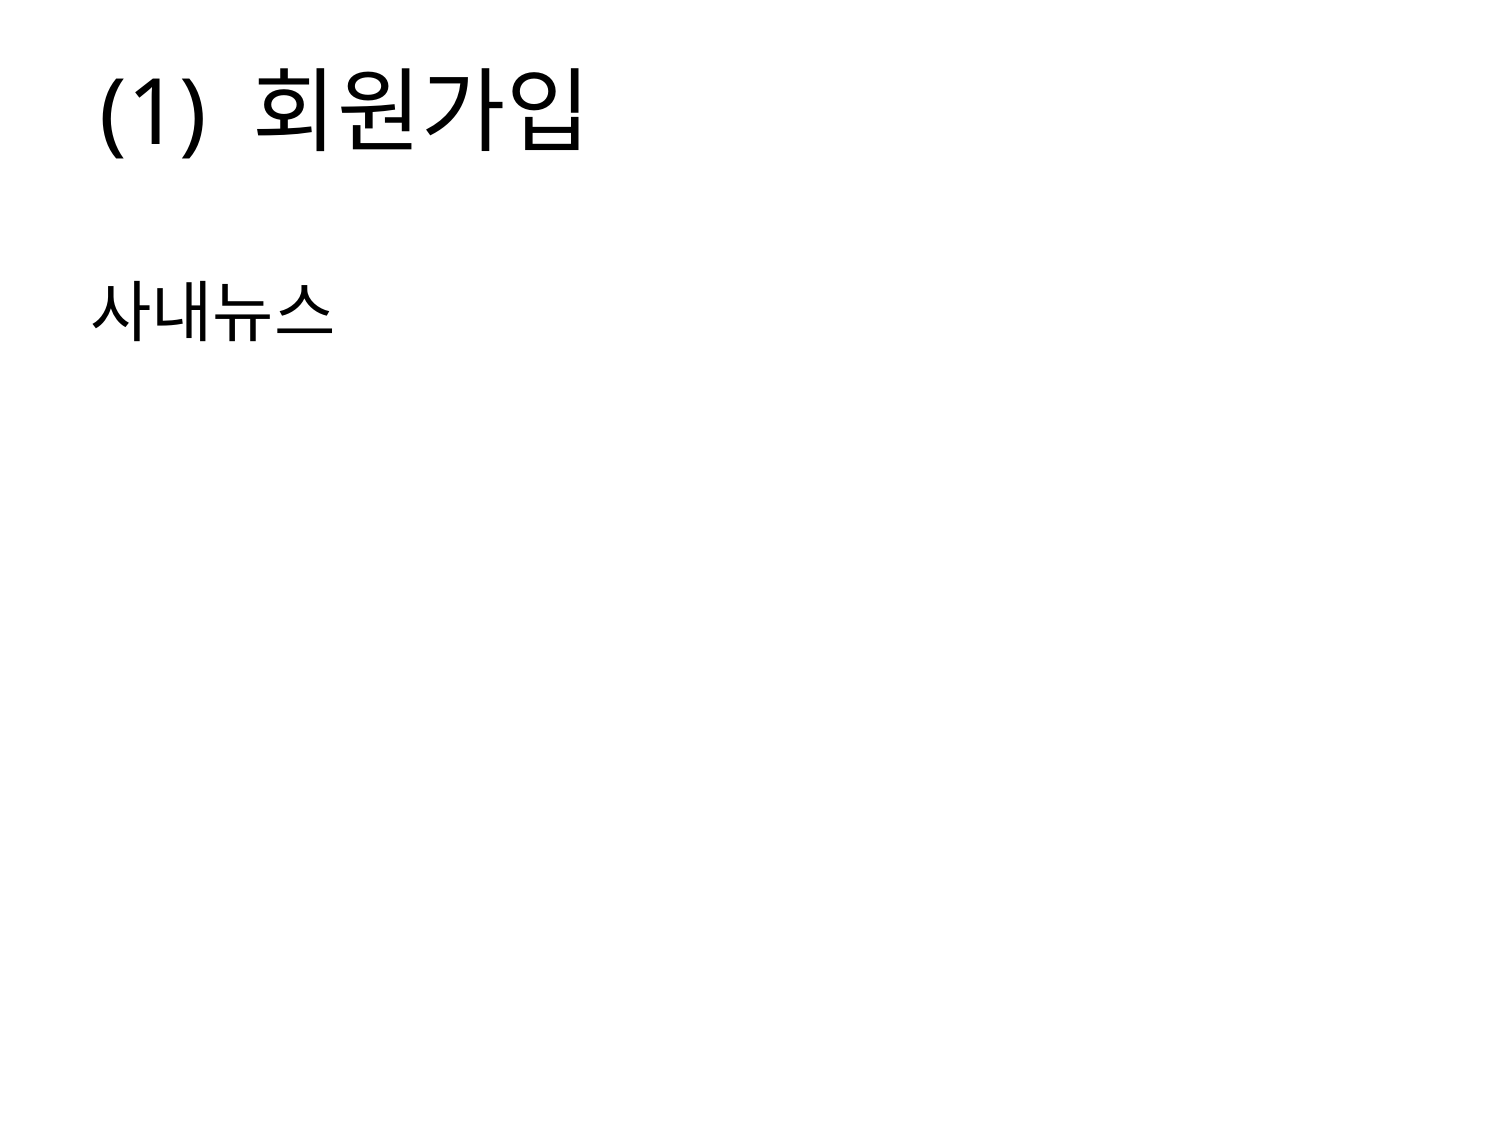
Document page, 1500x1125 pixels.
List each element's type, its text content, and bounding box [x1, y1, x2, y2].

title (1) 회원가입 [75, 6, 616, 210]
list 사내뉴스 [75, 262, 1425, 1005]
